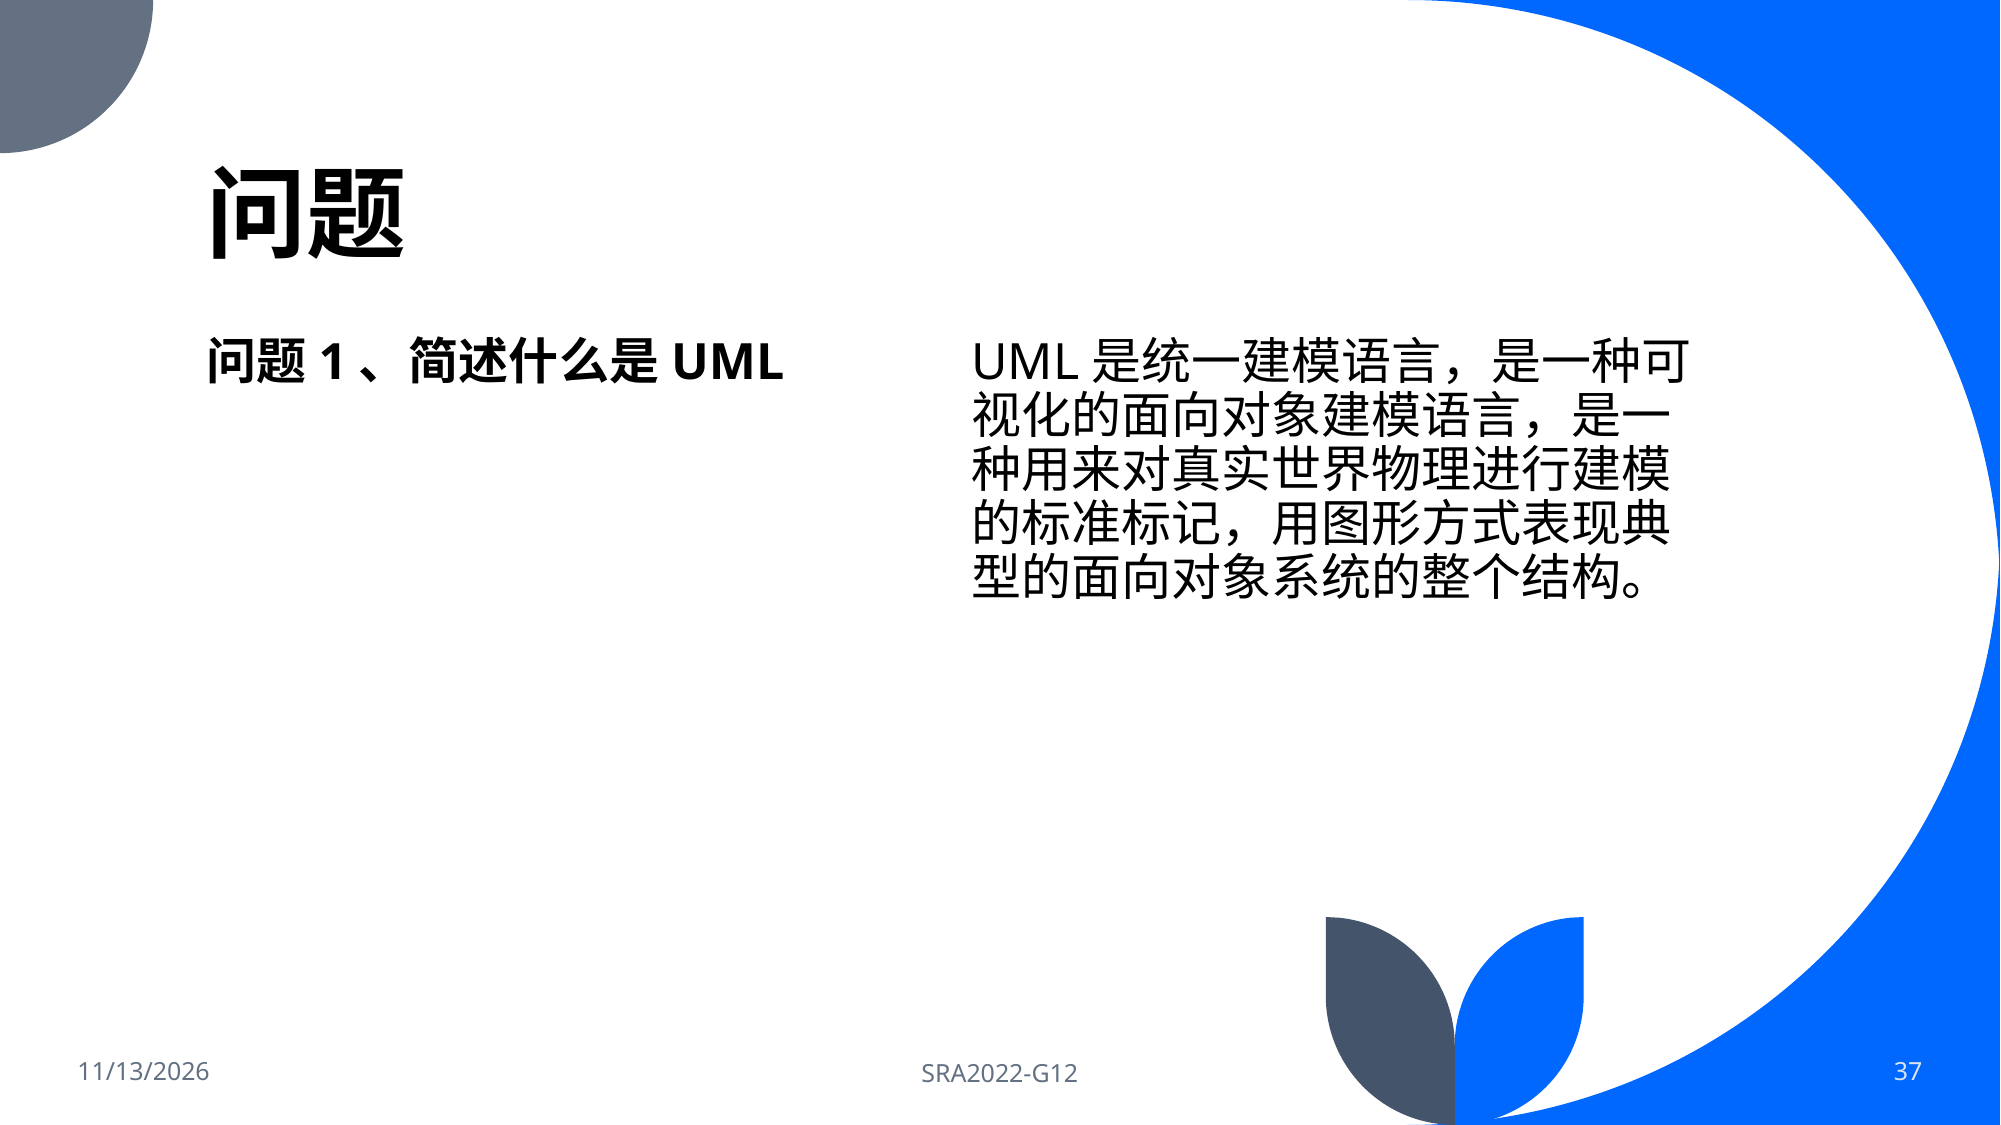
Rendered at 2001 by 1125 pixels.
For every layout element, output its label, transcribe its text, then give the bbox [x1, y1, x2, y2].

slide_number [62, 1042, 513, 1103]
footer SRA2022-G12 [662, 1042, 1338, 1103]
list 问题1、简述什么是UML [191, 329, 956, 548]
list UML是统一建模语言，是一种可视化的面向对象建模语言，是一种用来对真实世界物理进行建模的标准标记，用图形方式表现典型的面向对象系统的整个结构。 [956, 329, 1722, 794]
title 问题 [191, 62, 1796, 280]
slide_number 37 [1665, 1042, 1938, 1103]
